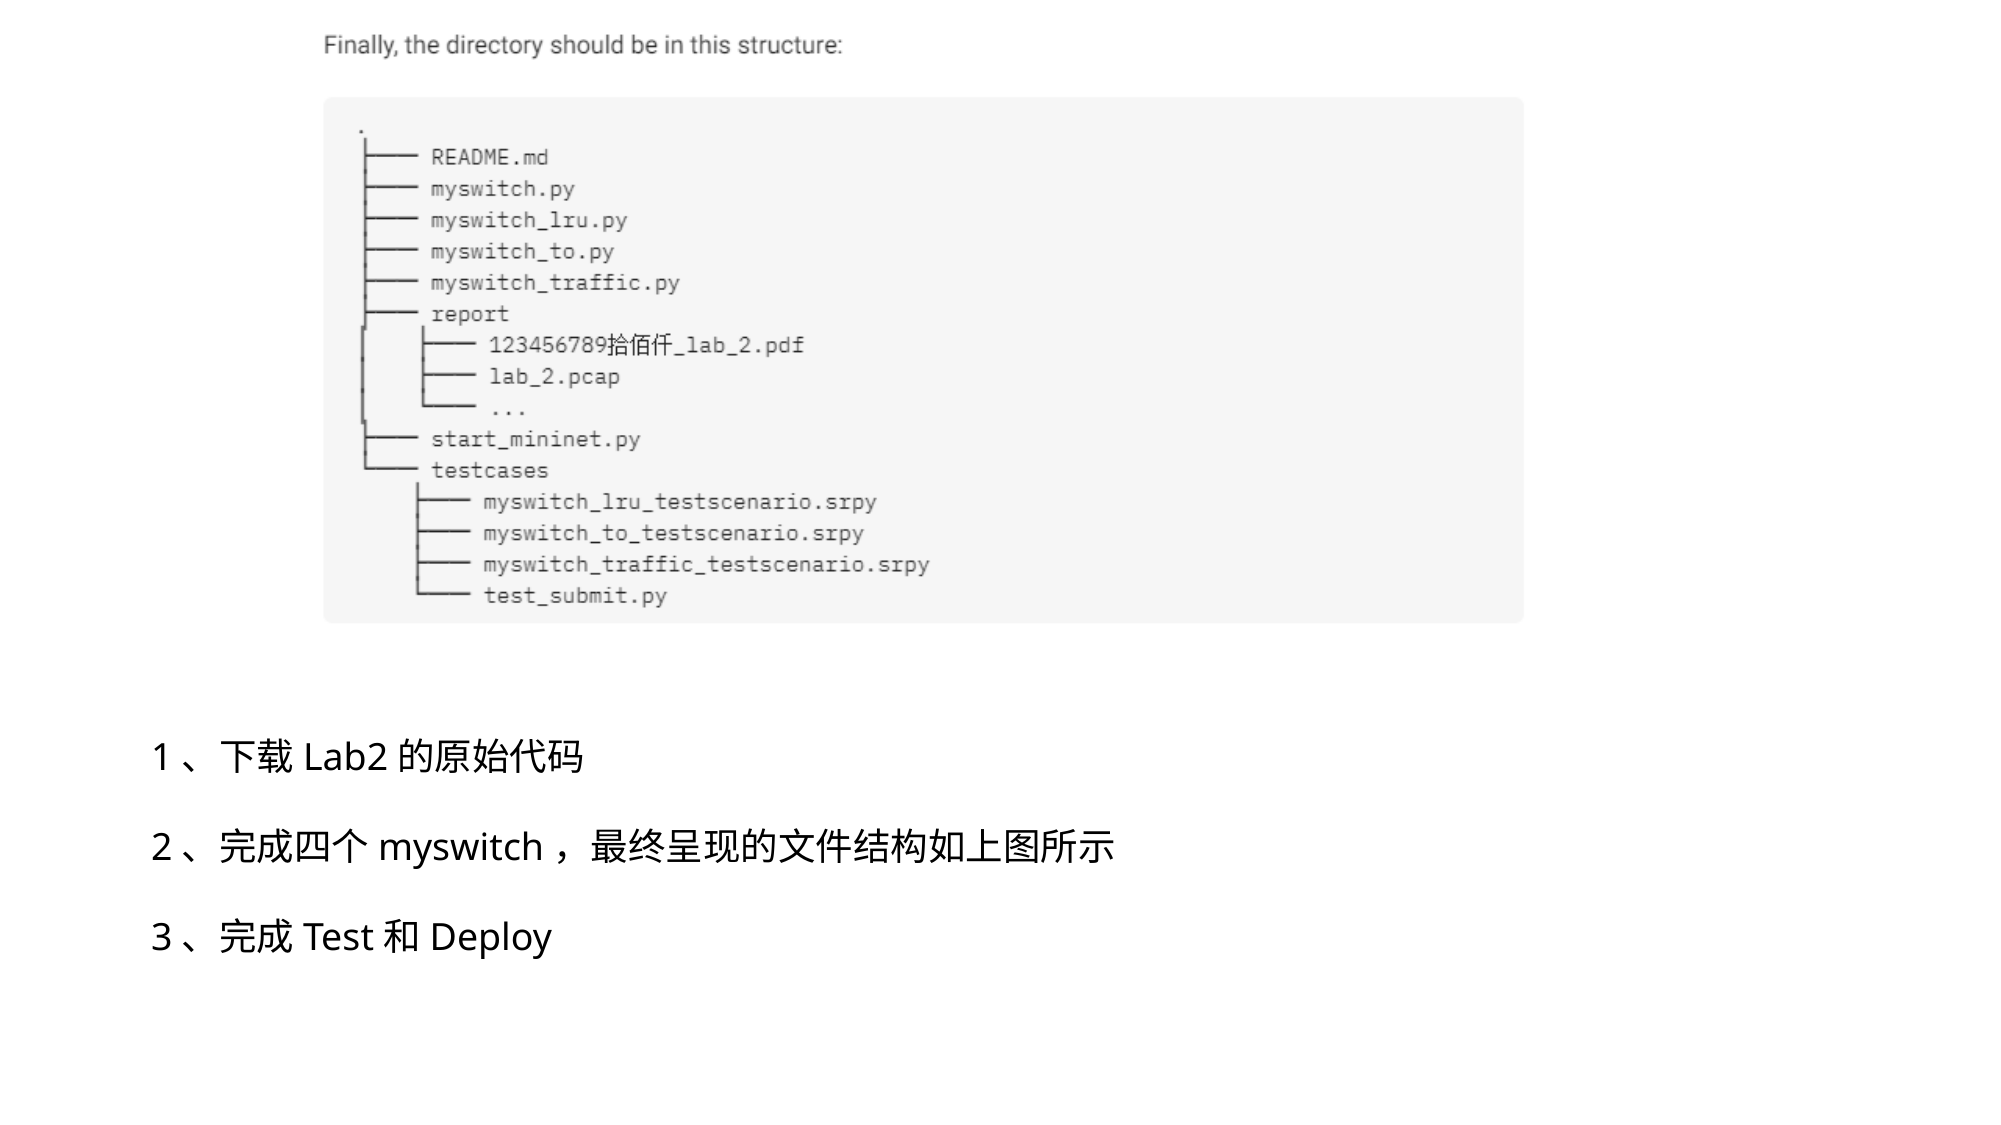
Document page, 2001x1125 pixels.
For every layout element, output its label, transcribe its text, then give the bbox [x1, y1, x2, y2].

text_box 1、下载Lab2的原始代码 2、完成四个myswitch，最终呈现的文件结构如上图所示 3、完成Test和Deploy [136, 725, 1864, 965]
picture [304, 13, 1546, 650]
